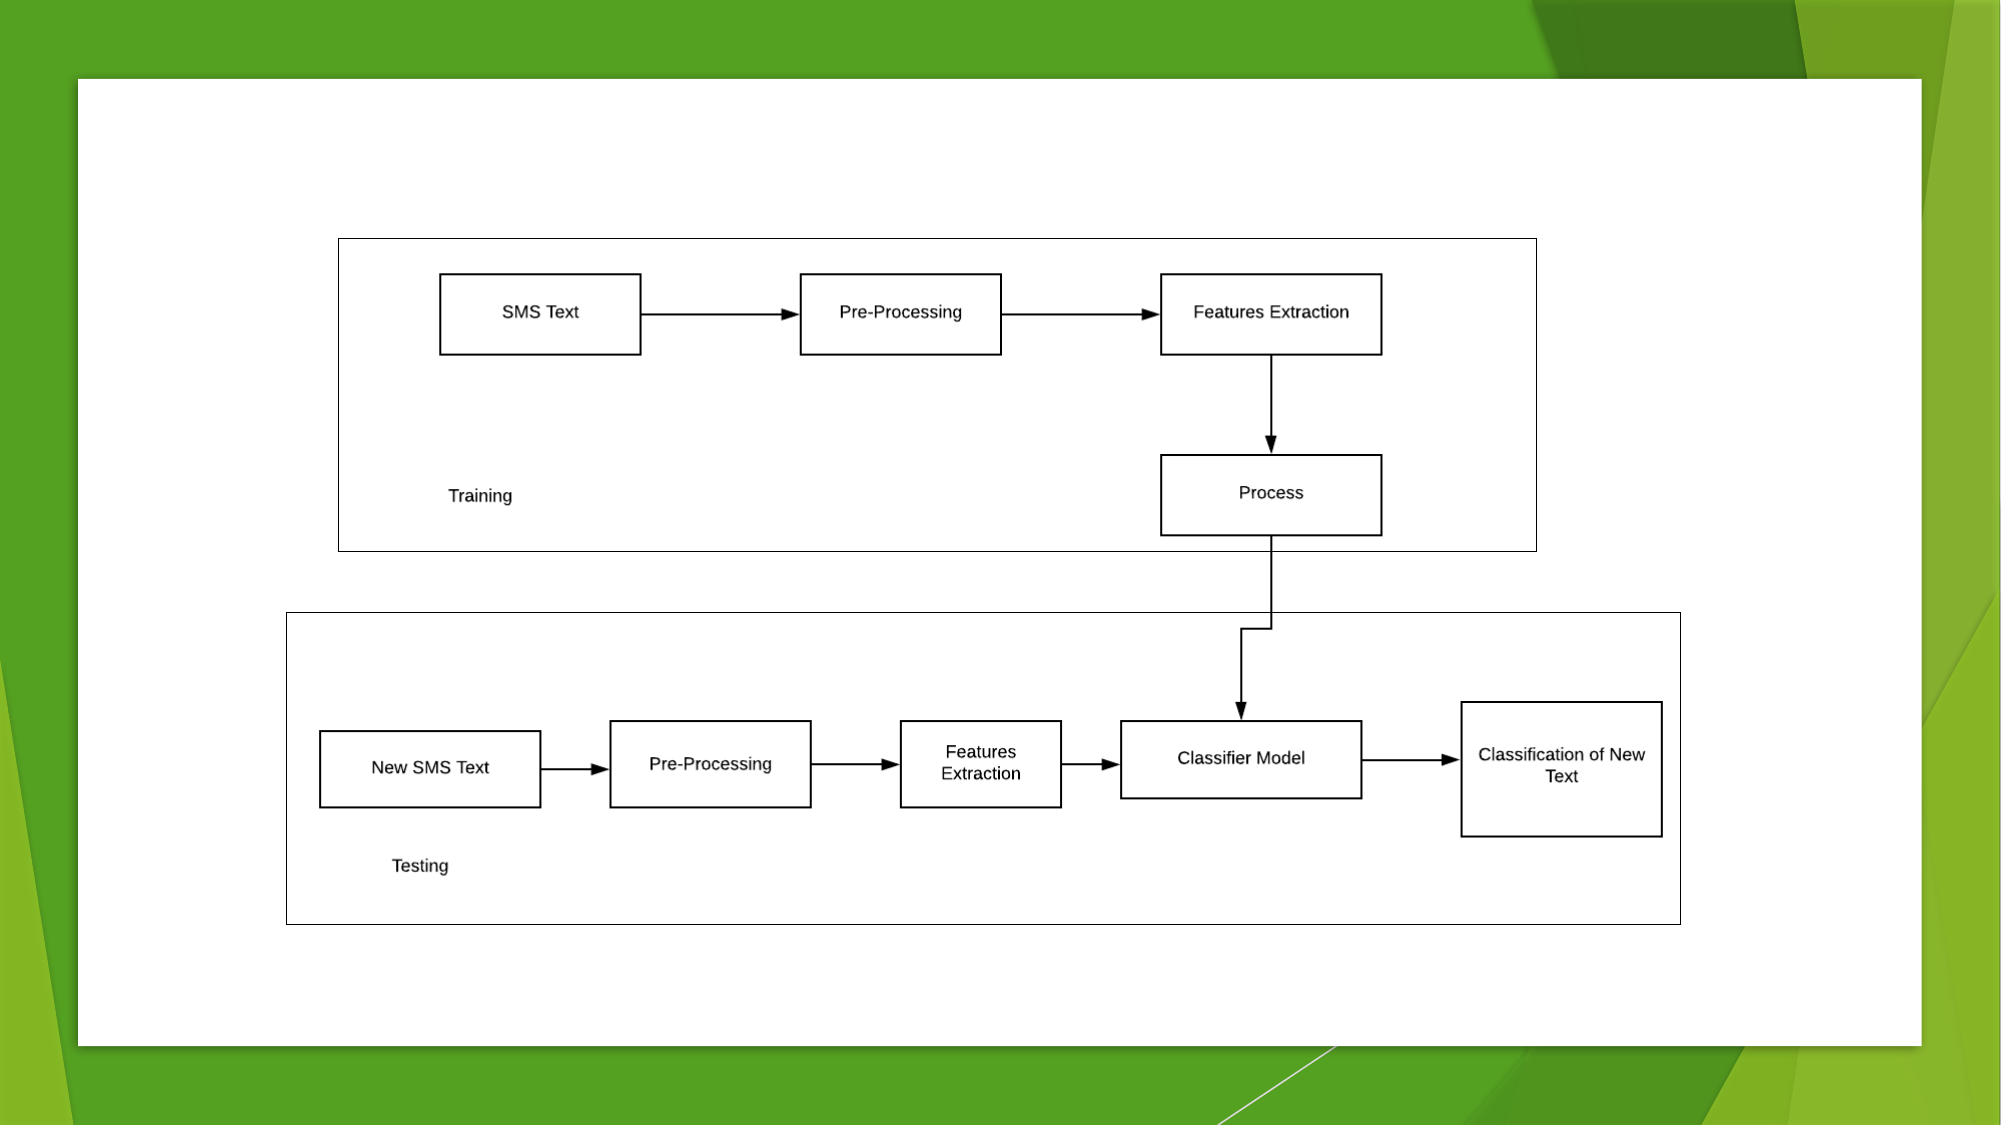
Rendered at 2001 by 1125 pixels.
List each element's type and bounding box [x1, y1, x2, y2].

text_box [0, 0, 2000, 1125]
list [208, 199, 1795, 954]
